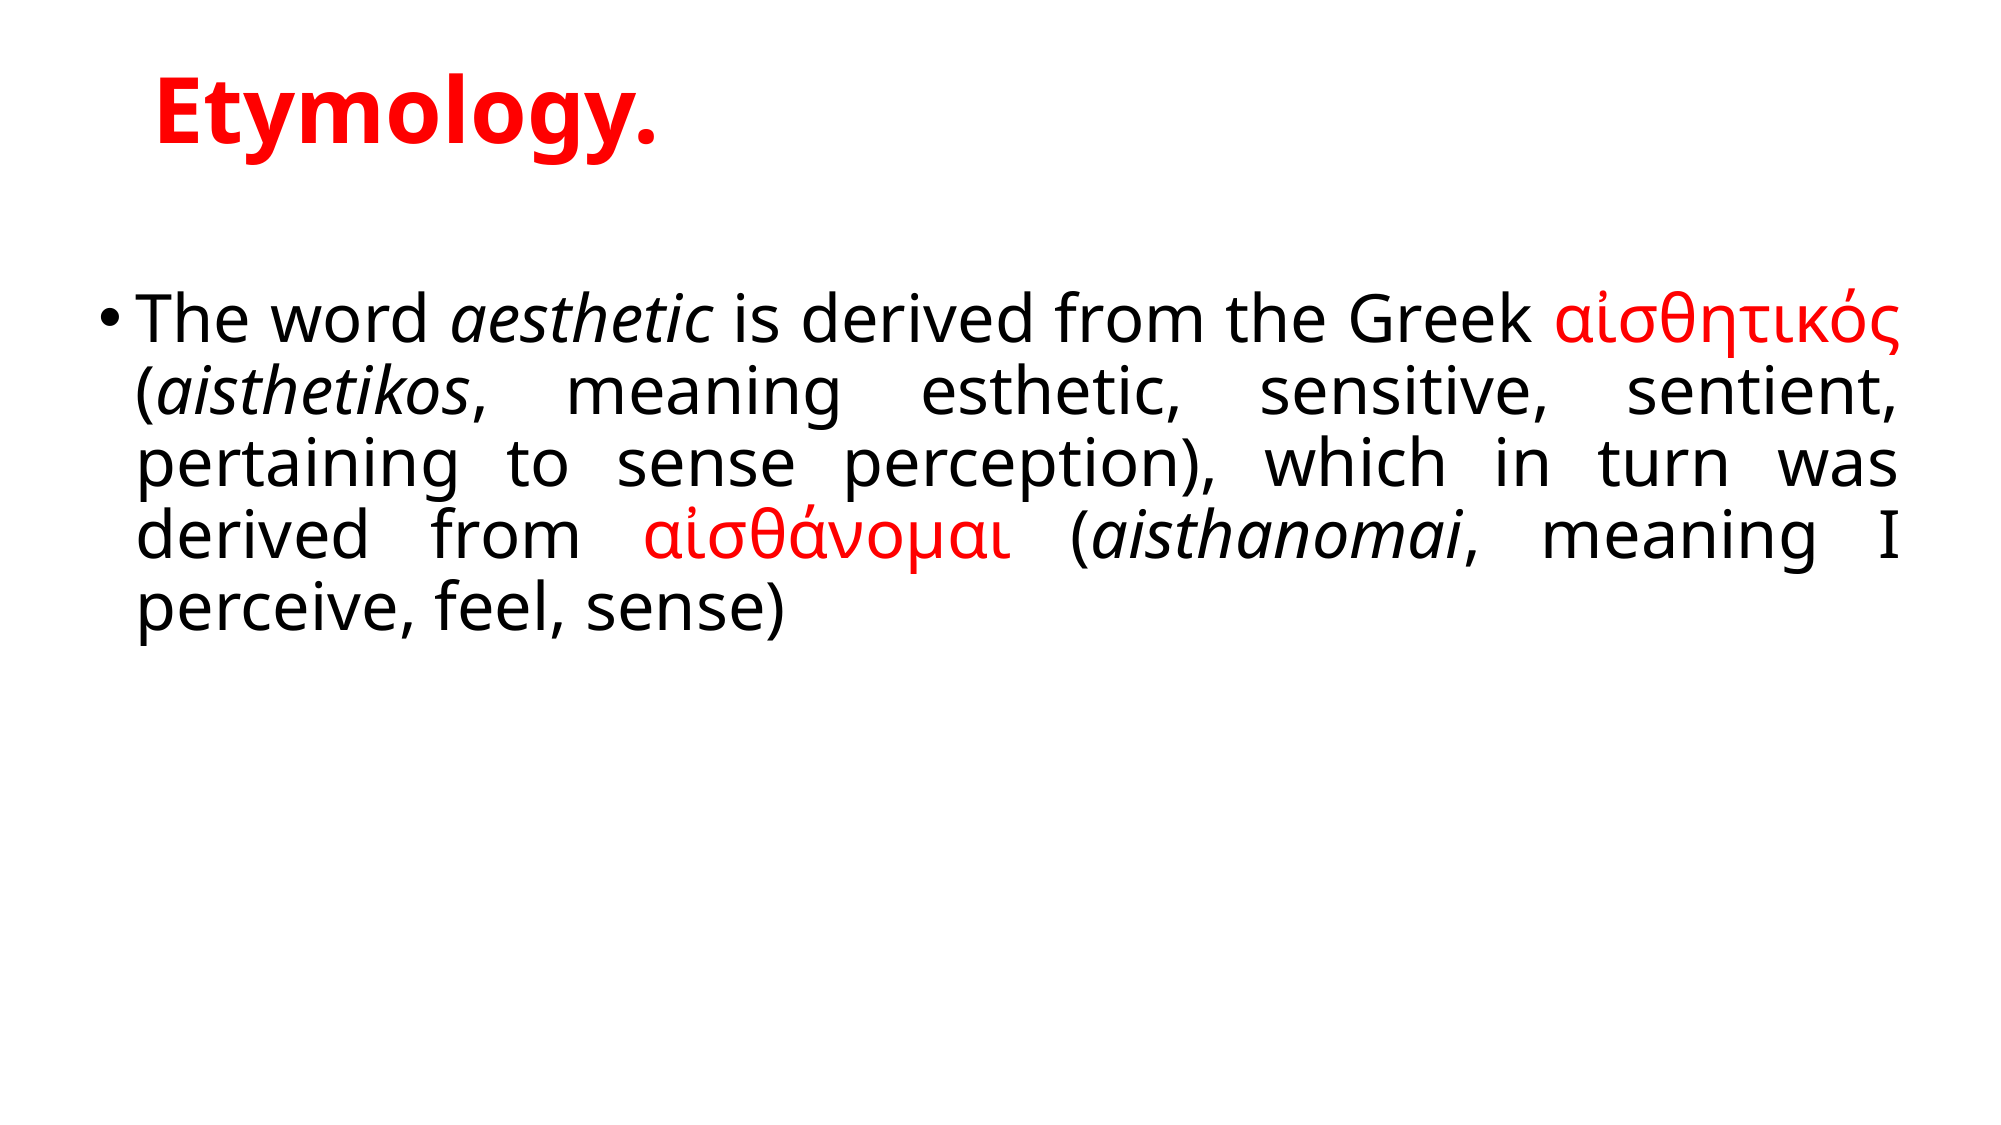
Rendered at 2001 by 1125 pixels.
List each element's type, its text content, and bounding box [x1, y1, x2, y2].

title Etymology. [137, 59, 1863, 277]
list The word aesthetic is derived from the Greek αἰσθητικός (aisthetikos, meaning esthetic, sensitive, sentient, pertaining to sense perception), which in turn was derived from αἰσθάνομαι (aisthanomai, meaning I perceive, feel, sense) [83, 277, 1917, 1002]
